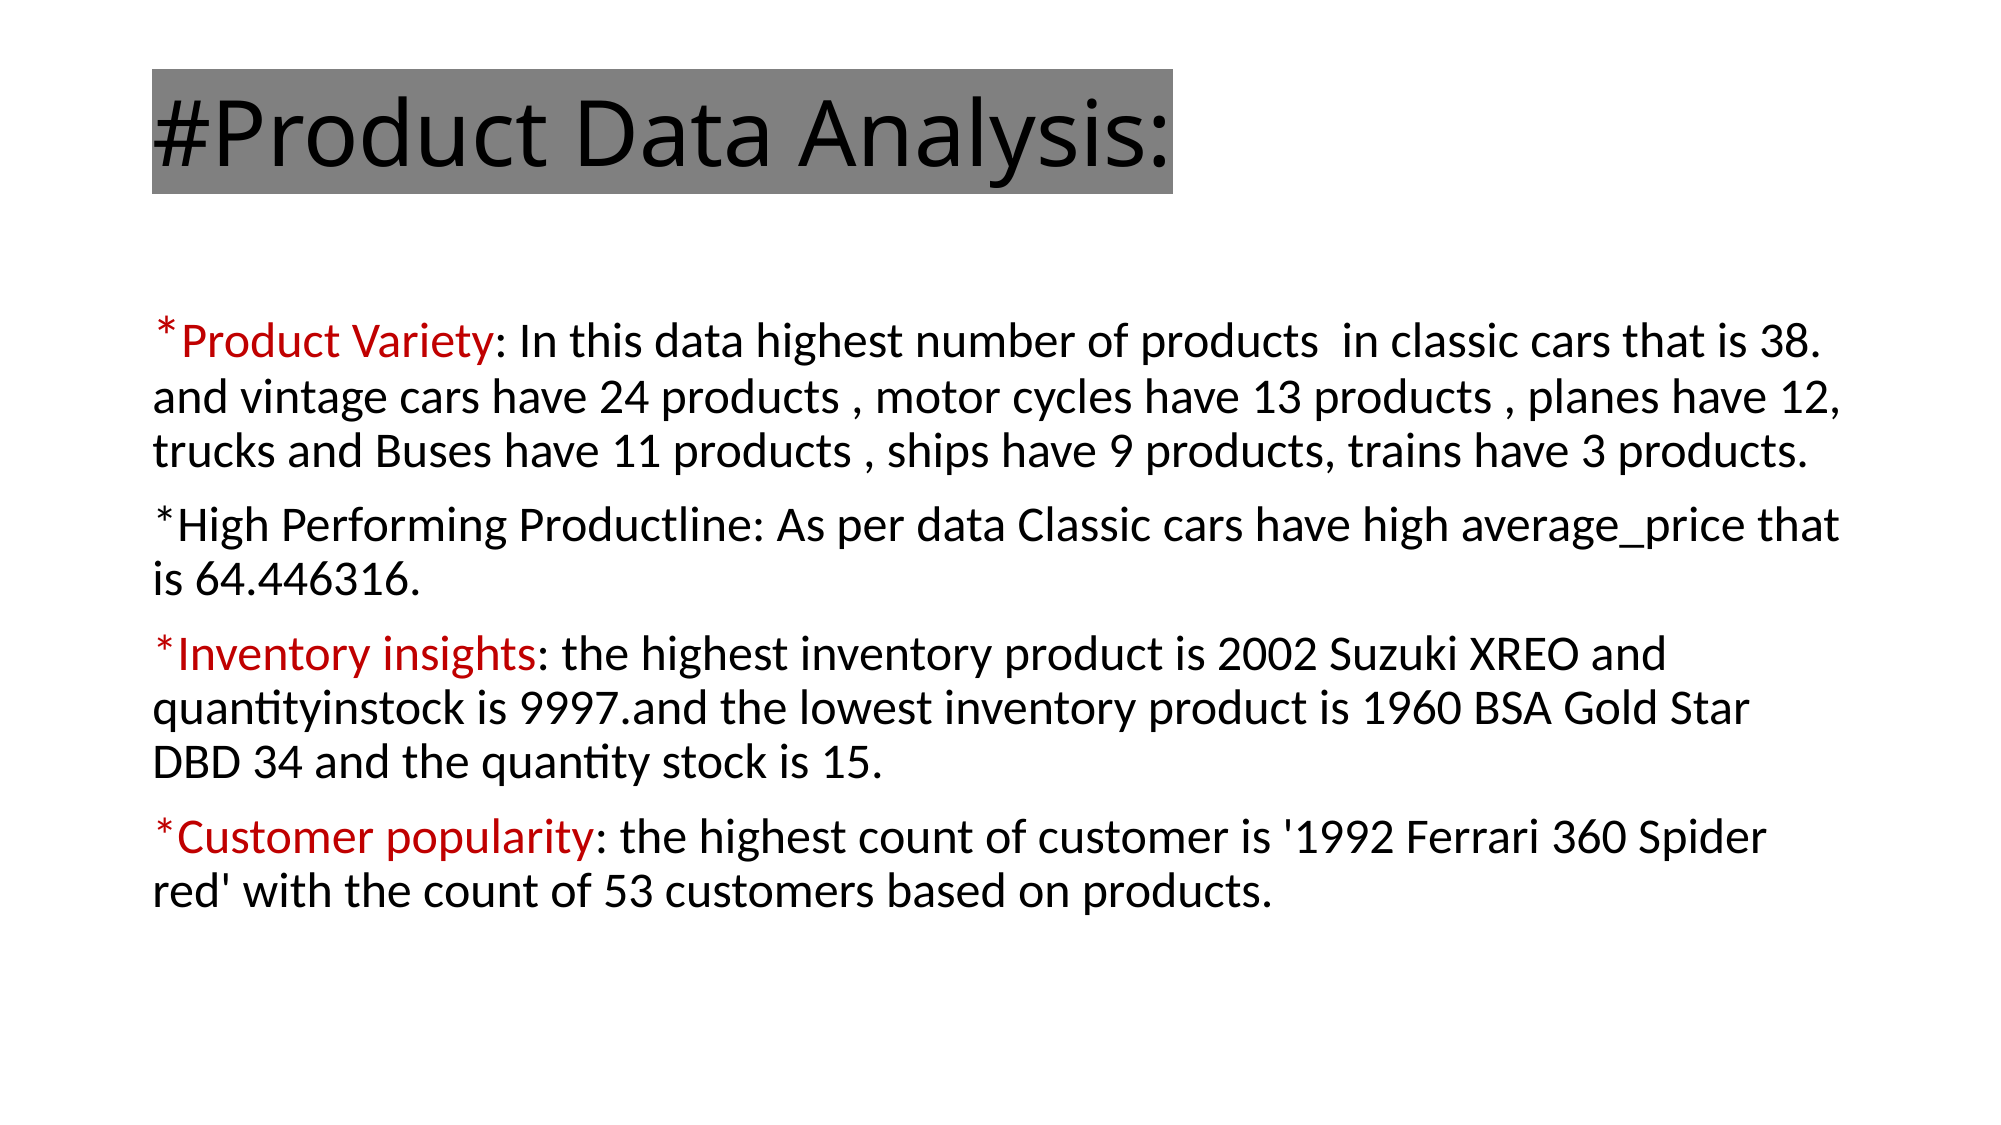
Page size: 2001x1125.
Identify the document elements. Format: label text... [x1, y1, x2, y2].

list *Product Variety: In this data highest number of products in classic cars that is 38. and vintage cars have 24 products , motor cycles have 13 products , planes have 12, trucks and Buses have 11 products , ships have 9 products, trains have 3 products. *High Performing Productline: As per data Classic cars have high average_price that is 64.446316. *Inventory insights: the highest inventory product is 2002 Suzuki XREO and quantityinstock is 9997.and the lowest inventory product is 1960 BSA Gold Star DBD 34 and the quantity stock is 15. *Customer popularity: the highest count of customer is '1992 Ferrari 360 Spider red' with the count of 53 customers based on products. [137, 299, 1863, 1014]
title #Product Data Analysis: [137, 59, 1863, 215]
